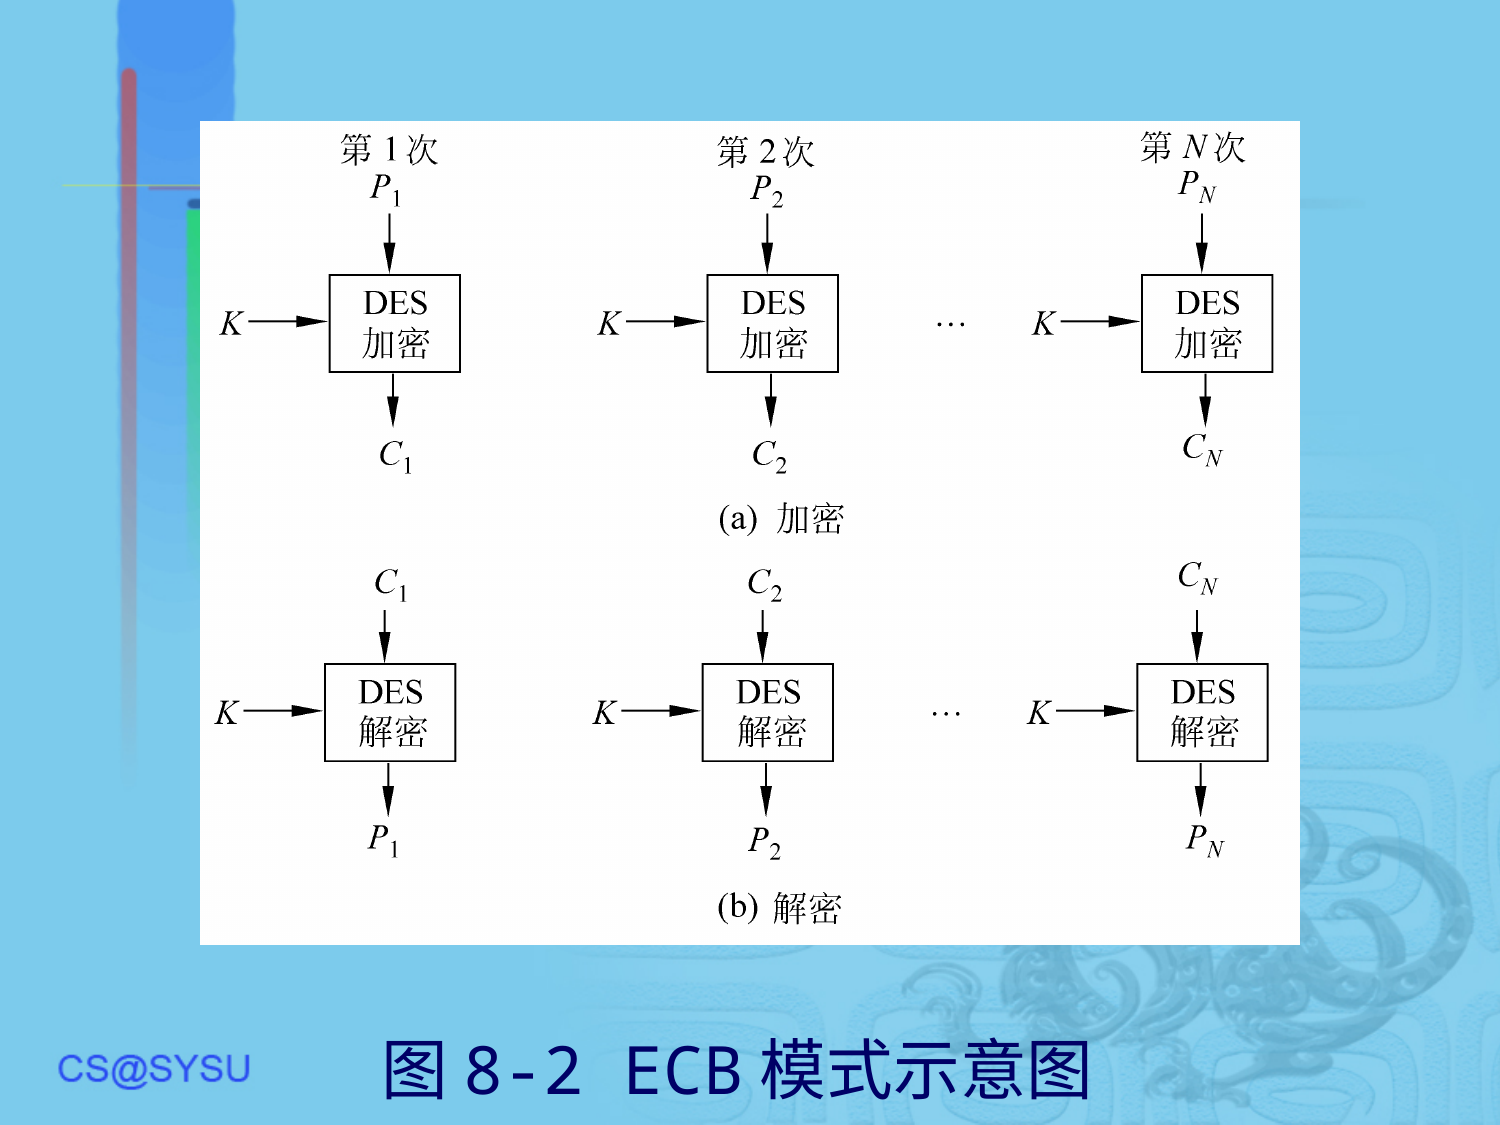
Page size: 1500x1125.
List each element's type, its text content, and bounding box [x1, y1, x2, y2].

picture [0, 0, 1500, 1125]
subtitle 图8-2 ECB模式示意图 [49, 87, 1426, 1071]
